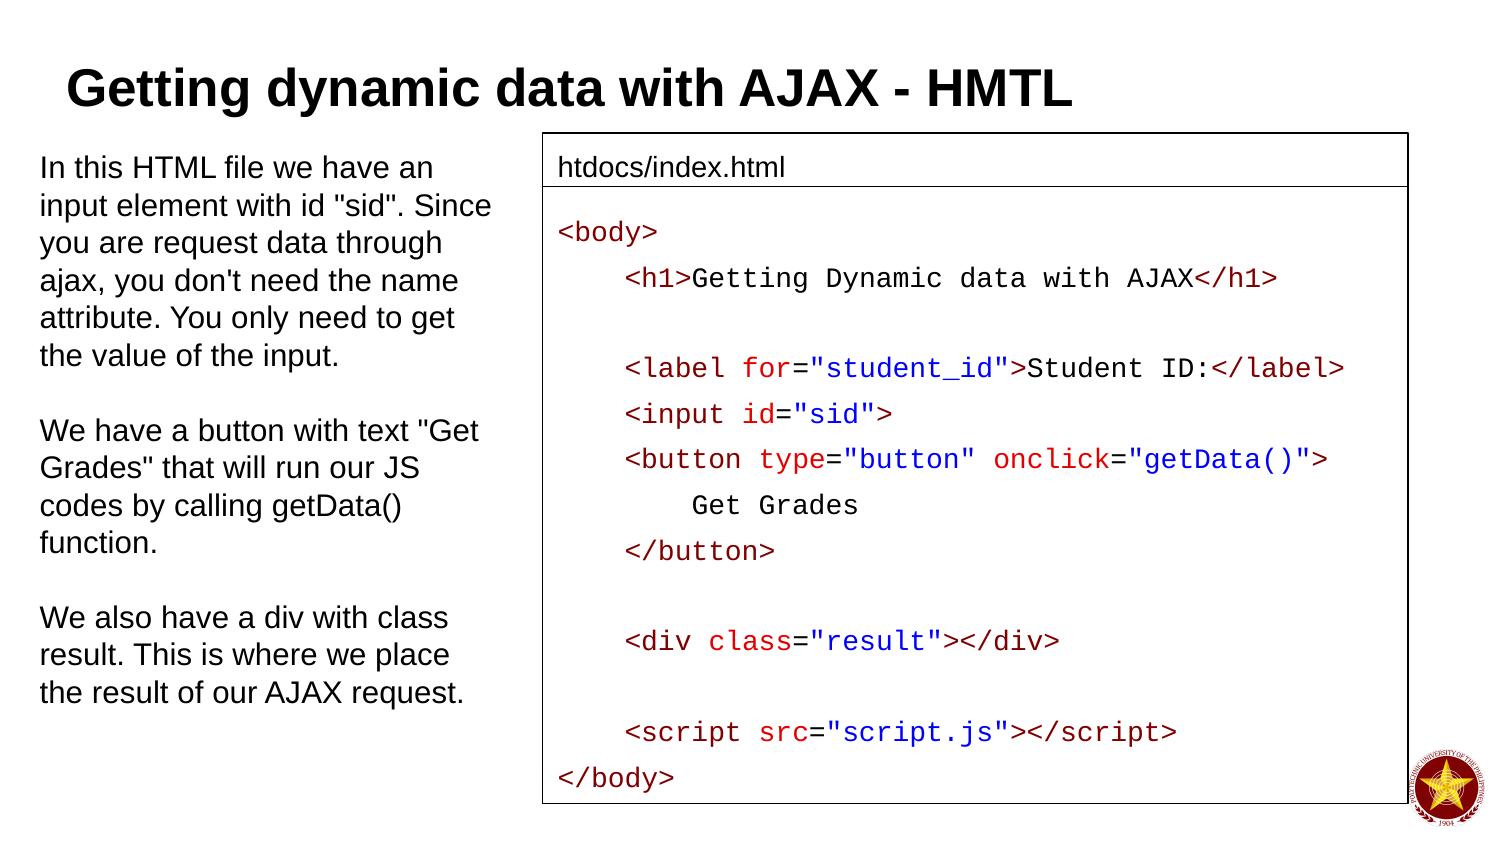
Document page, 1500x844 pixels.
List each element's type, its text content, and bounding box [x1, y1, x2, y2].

picture [1407, 749, 1485, 827]
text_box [542, 132, 1409, 804]
title Getting dynamic data with AJAX - HMTL [51, 38, 1449, 133]
text_box In this HTML file we have an input element with id "sid". Since you are request data through ajax, you don't need the name attribute. You only need to get the value of the input. We have a button with text "Get Grades" that will run our JS codes by calling getData() function. We also have a div with class result. This is where we place the result of our AJAX request. [24, 132, 515, 804]
